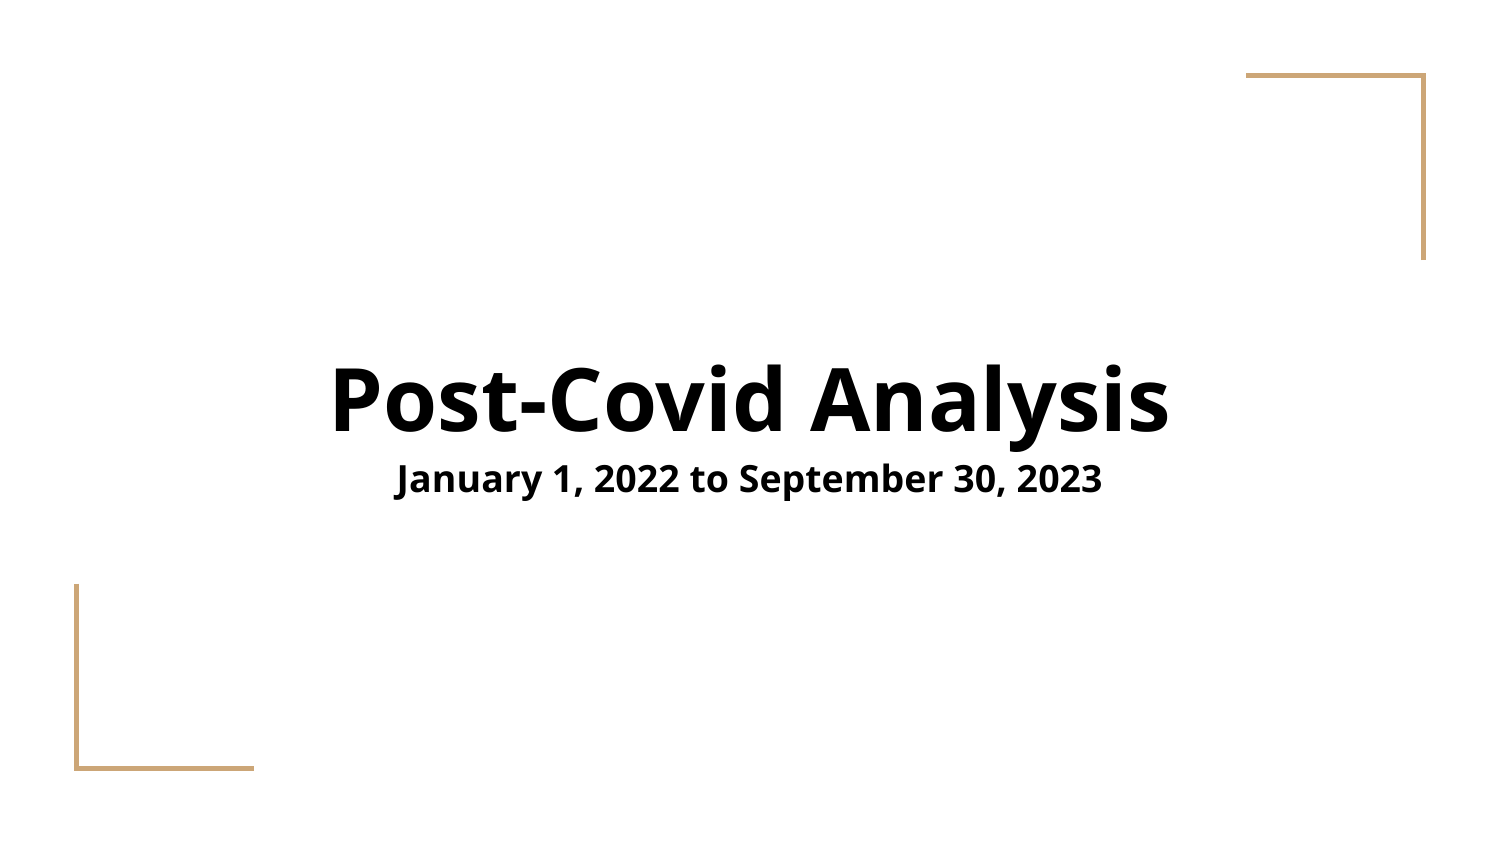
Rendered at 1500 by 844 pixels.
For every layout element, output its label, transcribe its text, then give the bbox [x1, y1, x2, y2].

title Post-Covid Analysis January 1, 2022 to September 30, 2023 [126, 296, 1374, 548]
